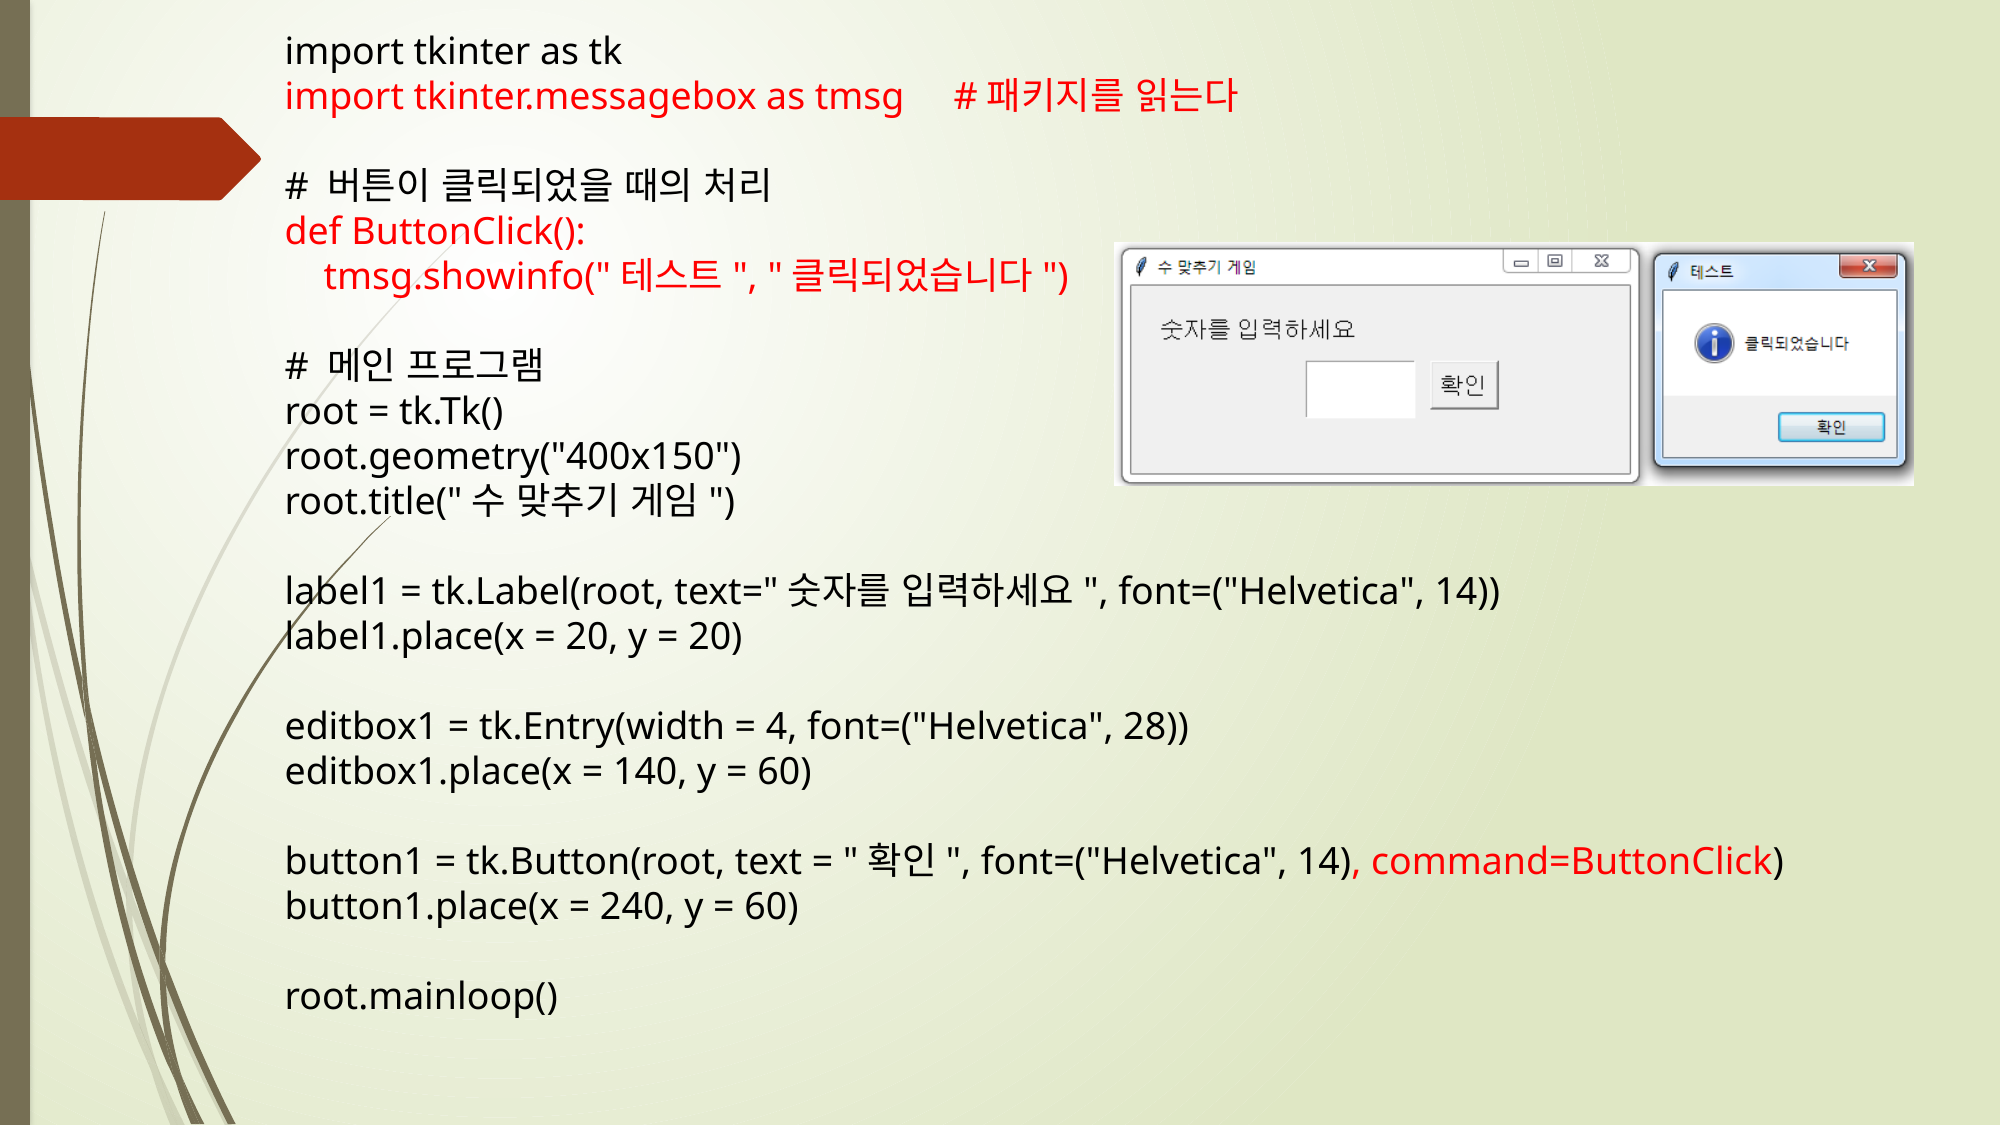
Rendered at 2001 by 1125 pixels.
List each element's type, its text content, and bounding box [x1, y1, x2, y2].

picture [1114, 242, 1914, 486]
text_box import tkinter as tk import tkinter.messagebox as tmsg #패키지를 읽는다 # 버튼이 클릭되었을 때의 처리 def ButtonClick(): tmsg.showinfo("테스트", "클릭되었습니다") # 메인 프로그램 root = tk.Tk() root.geometry("400x150") root.title("수 맞추기 게임") label1 = tk.Label(root, text="숫자를 입력하세요", font=("Helvetica", 14)) label1.place(x = 20, y = 20) editbox1 = tk.Entry(width = 4, font=("Helvetica", 28)) editbox1.place(x = 140, y = 60) button1 = tk.Button(root, text = "확인", font=("Helvetica", 14), command=ButtonClick) button1.place(x = 240, y = 60) root.mainloop() [269, 19, 1959, 1024]
